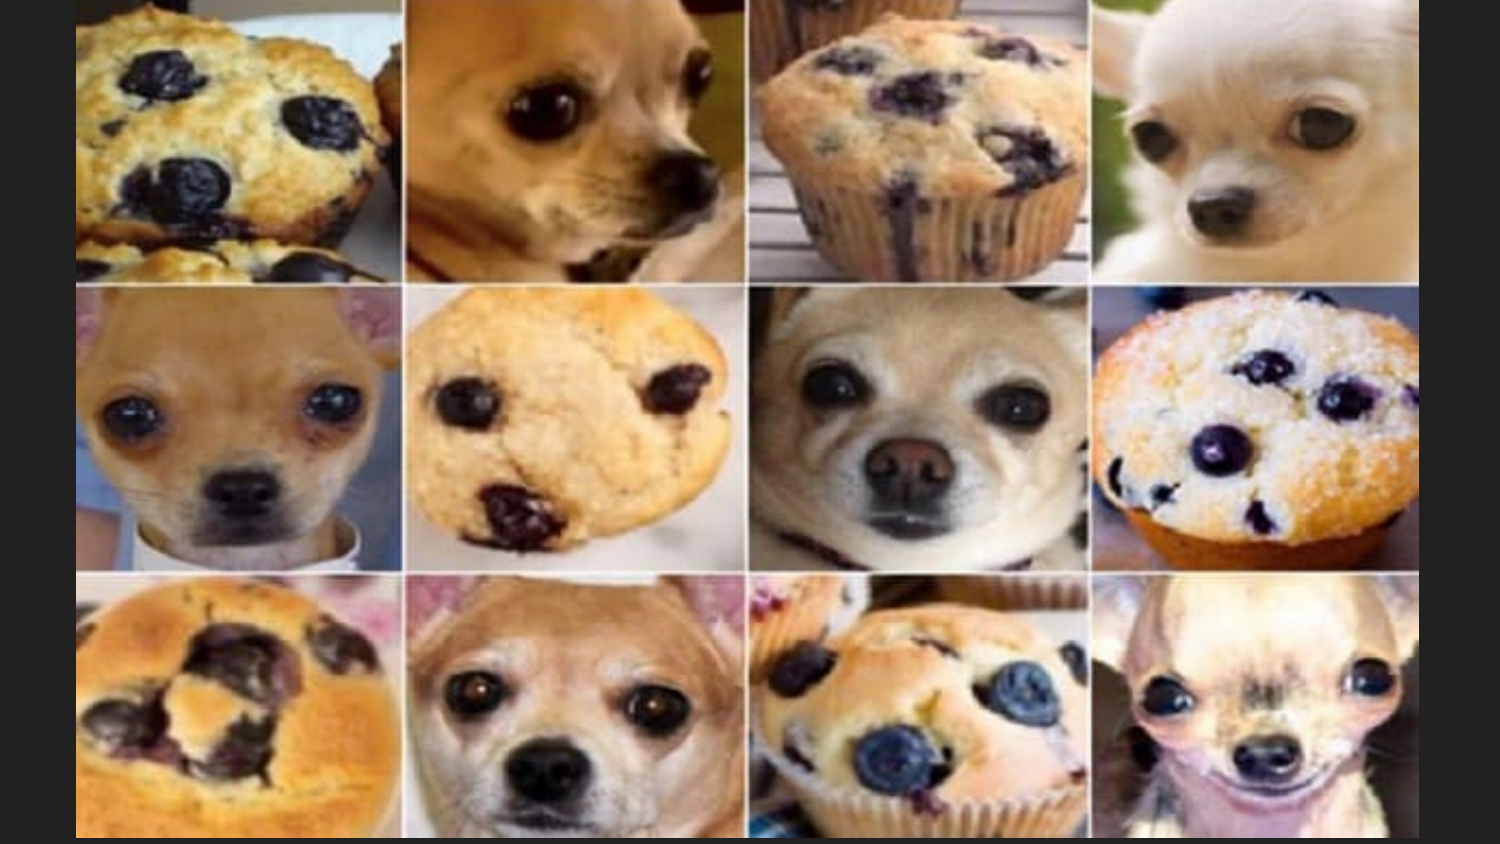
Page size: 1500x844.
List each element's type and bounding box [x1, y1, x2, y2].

picture [76, 0, 1419, 839]
